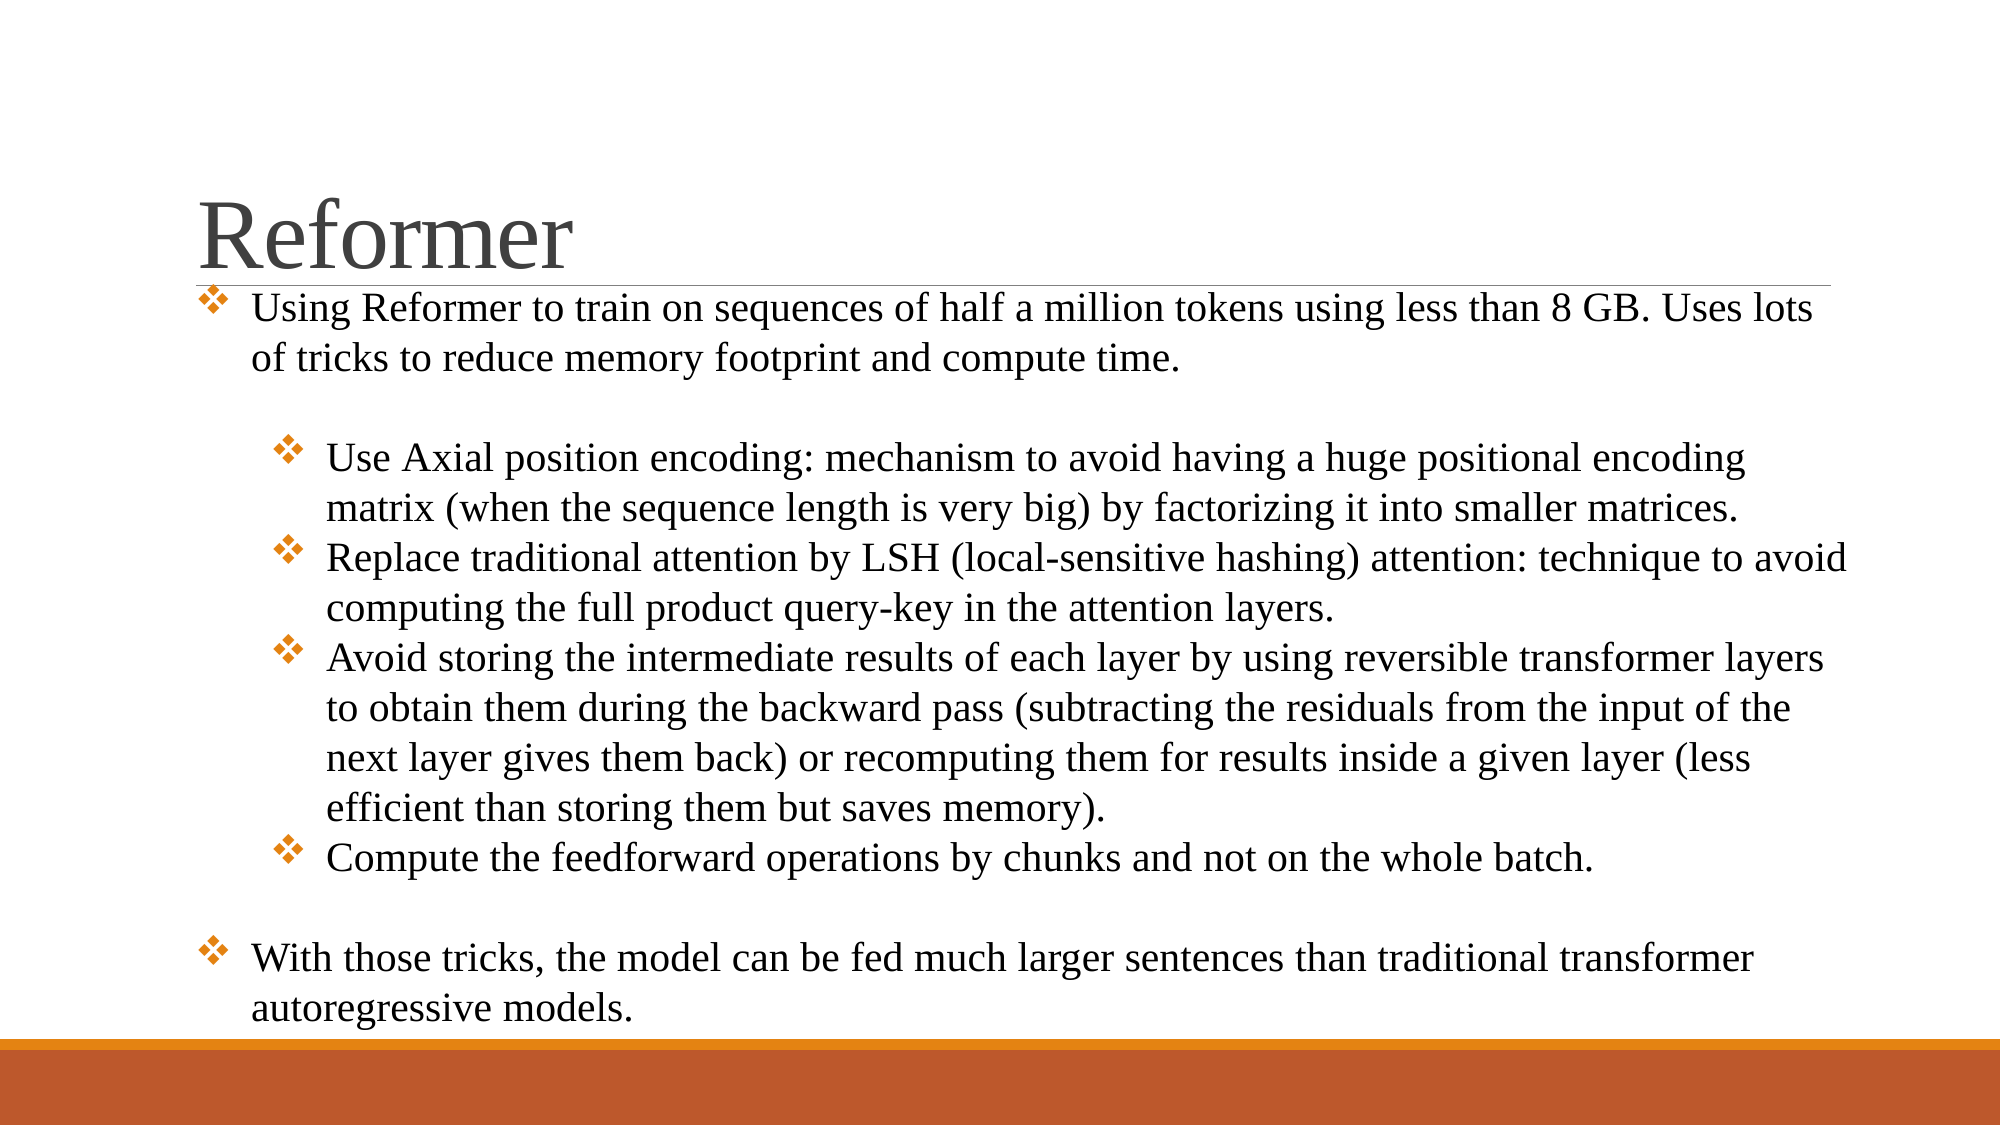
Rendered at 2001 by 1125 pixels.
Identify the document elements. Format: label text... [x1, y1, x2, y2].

text_box Using Reformer to train on sequences of half a million tokens using less than 8 GB. Uses lots of tricks to reduce memory footprint and compute time. Use Axial position encoding: mechanism to avoid having a huge positional encoding matrix (when the sequence length is very big) by factorizing it into smaller matrices. Replace traditional attention by LSH (local-sensitive hashing) attention: technique to avoid computing the full product query-key in the attention layers. Avoid storing the intermediate results of each layer by using reversible transformer layers to obtain them during the backward pass (subtracting the residuals from the input of the next layer gives them back) or recomputing them for results inside a given layer (less efficient than storing them but saves memory). Compute the feedforward operations by chunks and not on the whole batch. With those tricks, the model can be fed much larger sentences than traditional transformer autoregressive models. [179, 272, 1865, 1038]
title Reformer [182, 58, 1833, 272]
